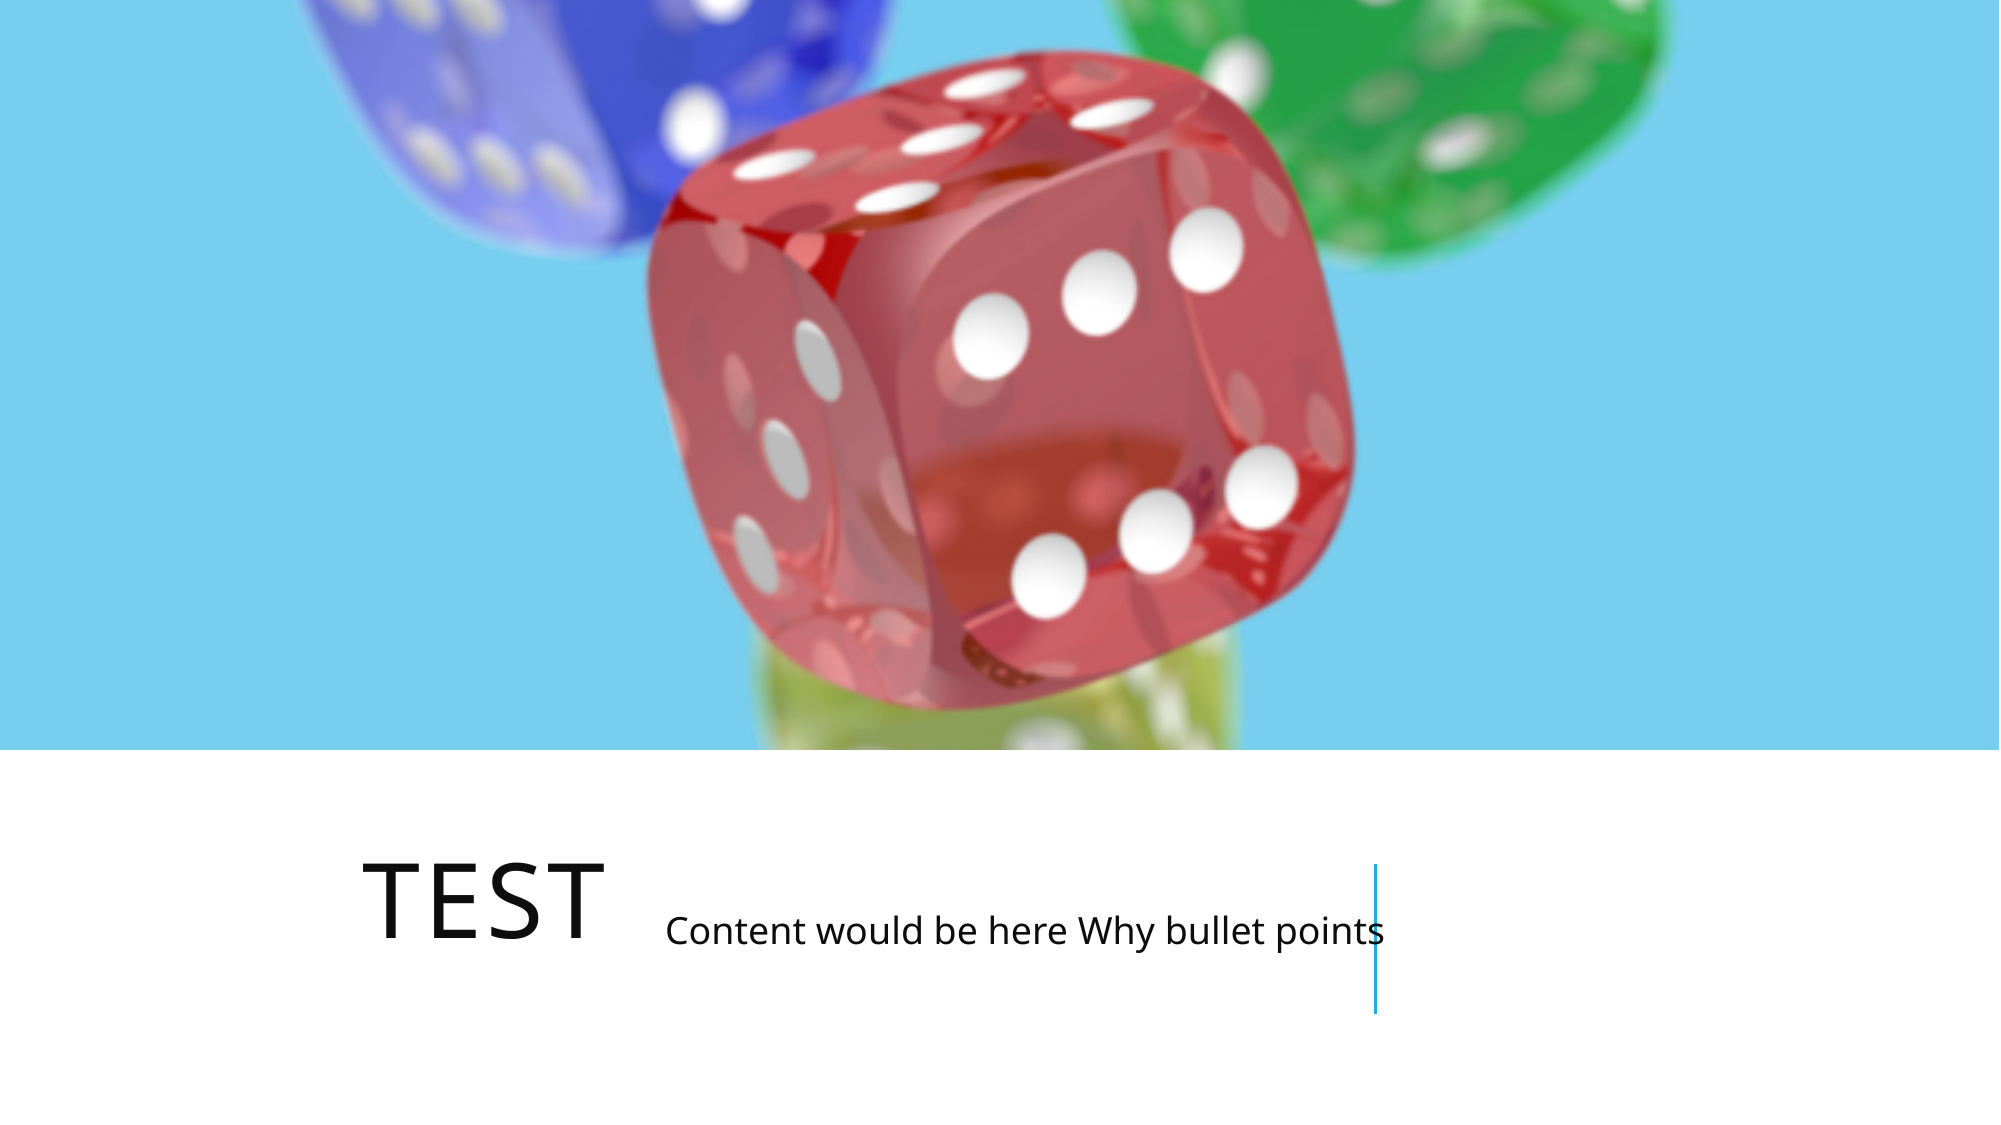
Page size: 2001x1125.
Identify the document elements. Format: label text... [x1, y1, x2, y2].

picture [0, 0, 2000, 751]
list Content would be here Why bullet points [650, 760, 1938, 1110]
title Test [75, 813, 621, 1004]
